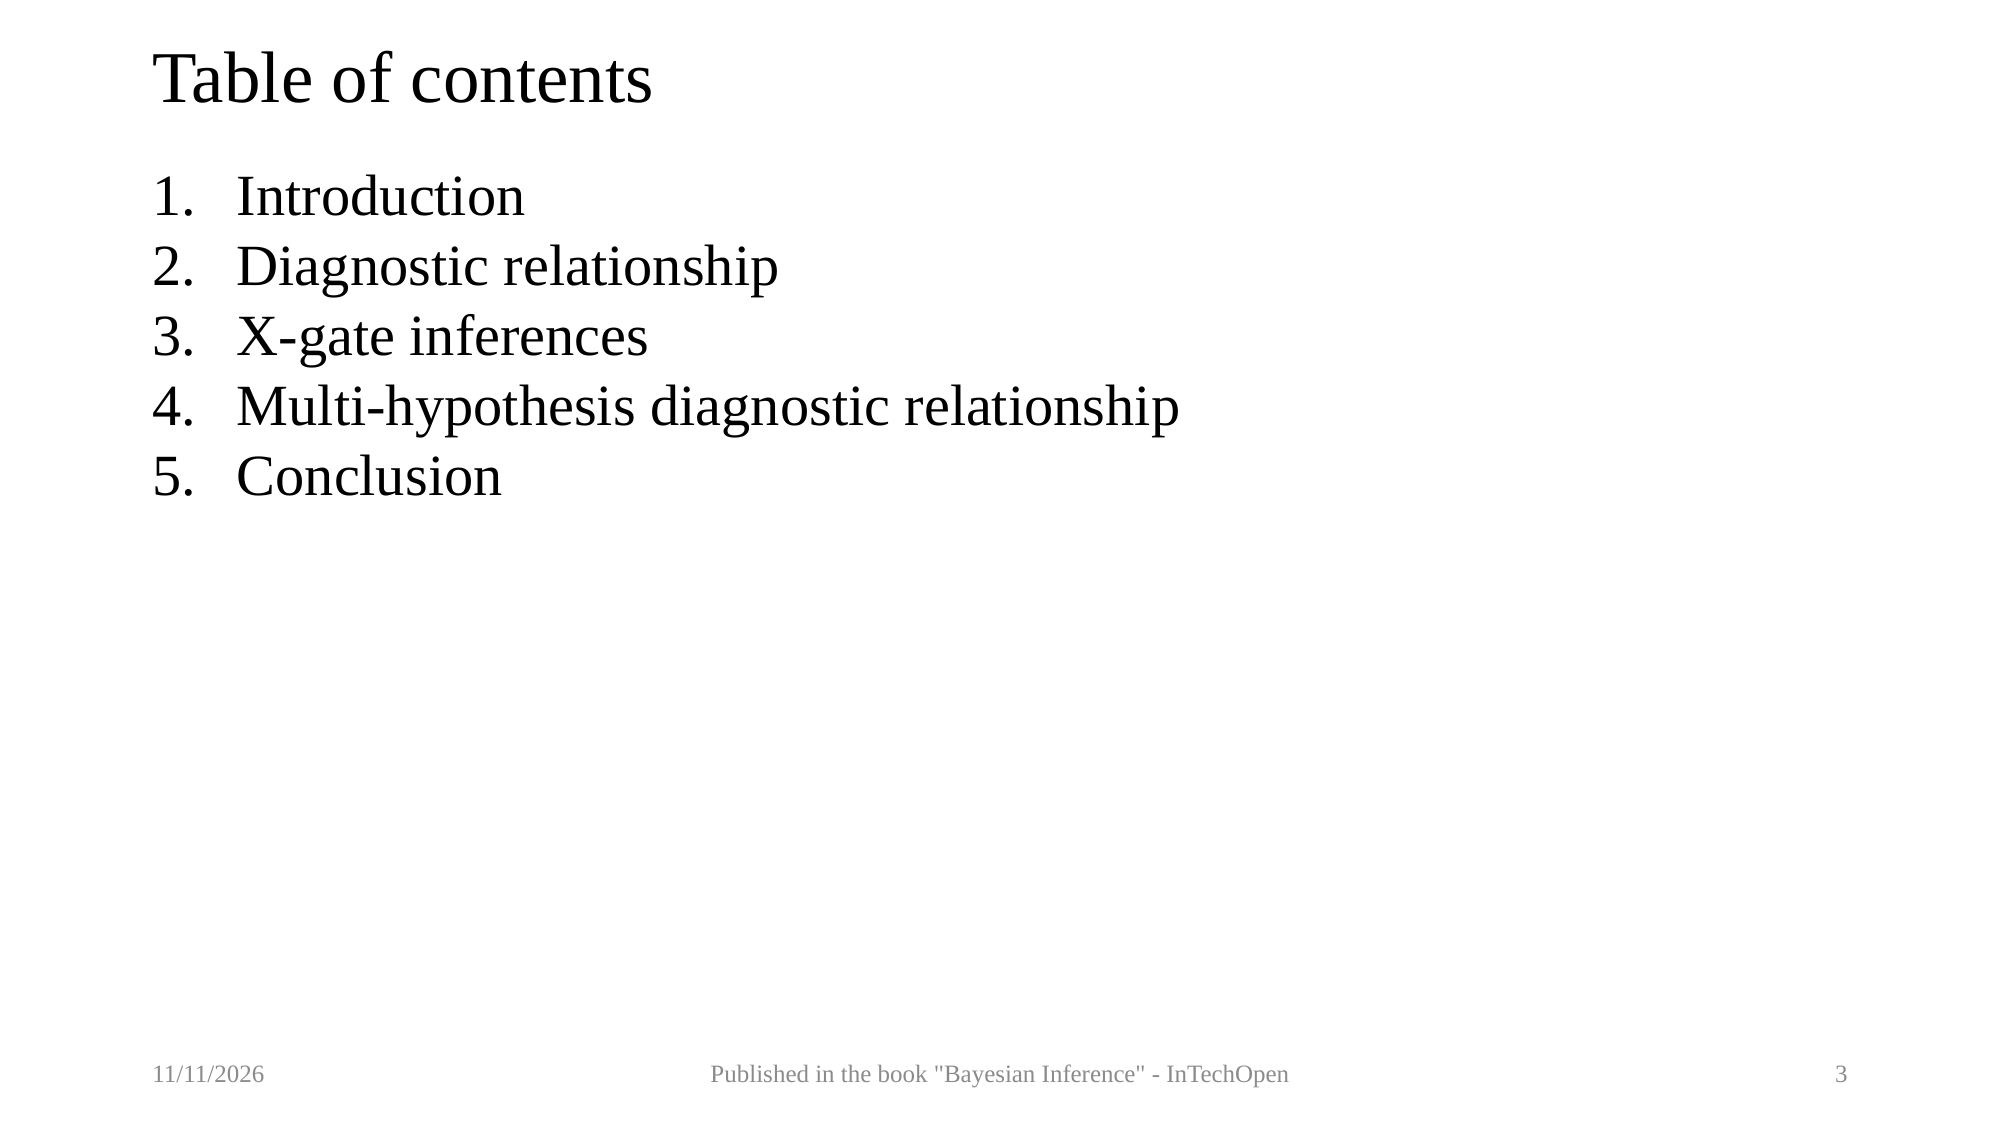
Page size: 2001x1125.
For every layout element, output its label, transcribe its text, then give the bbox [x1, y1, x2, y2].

footer Published in the book "Bayesian Inference" - InTechOpen [662, 1042, 1338, 1103]
slide_number 3 [1412, 1042, 1863, 1103]
list Introduction Diagnostic relationship X-gate inferences Multi-hypothesis diagnostic relationship Conclusion [137, 149, 1863, 1000]
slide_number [137, 1042, 588, 1103]
title Table of contents [137, 19, 1863, 128]
